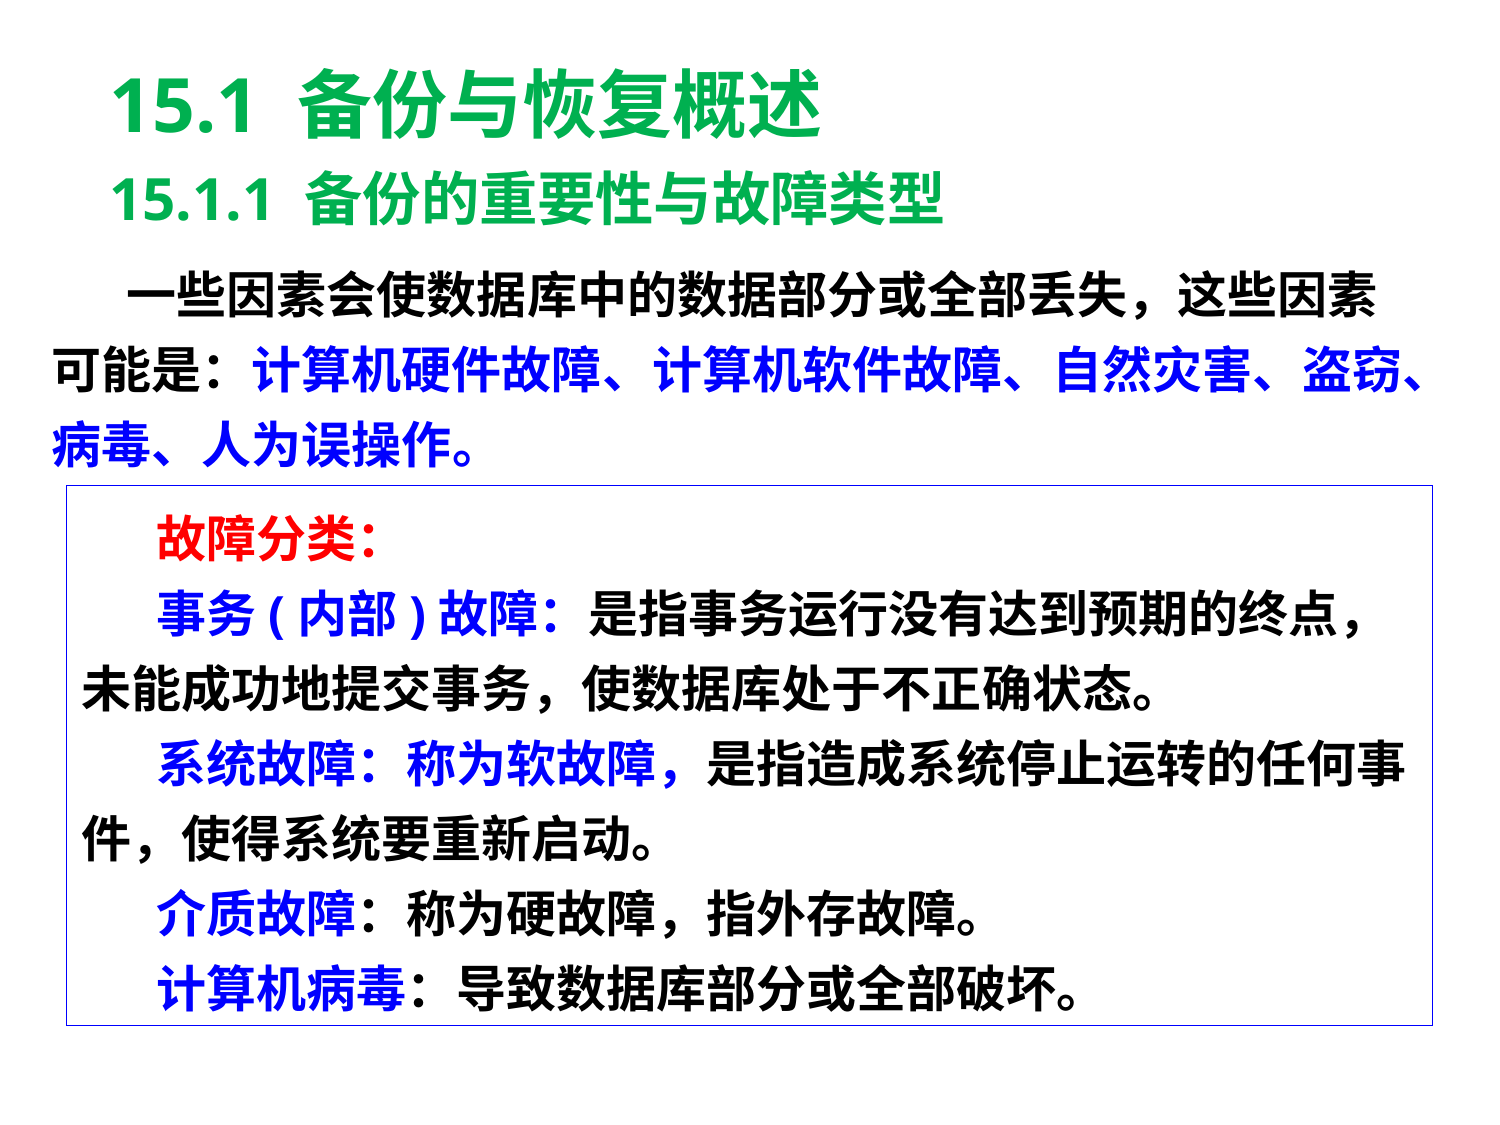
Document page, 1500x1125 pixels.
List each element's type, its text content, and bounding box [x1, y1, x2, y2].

text_box 故障分类： 事务(内部)故障：是指事务运行没有达到预期的终点，未能成功地提交事务，使数据库处于不正确状态。 系统故障：称为软故障，是指造成系统停止运转的任何事件，使得系统要重新启动。 介质故障：称为硬故障，指外存故障。 计算机病毒：导致数据库部分或全部破坏。 [66, 485, 1433, 1026]
text_box 一些因素会使数据库中的数据部分或全部丢失，这些因素可能是：计算机硬件故障、计算机软件故障、自然灾害、盗窃、病毒、人为误操作。 [37, 241, 1425, 481]
text_box 15.1 备份与恢复概述 [19, 4, 1489, 120]
text_box 15.1.1 备份的重要性与故障类型 [19, 120, 1489, 240]
